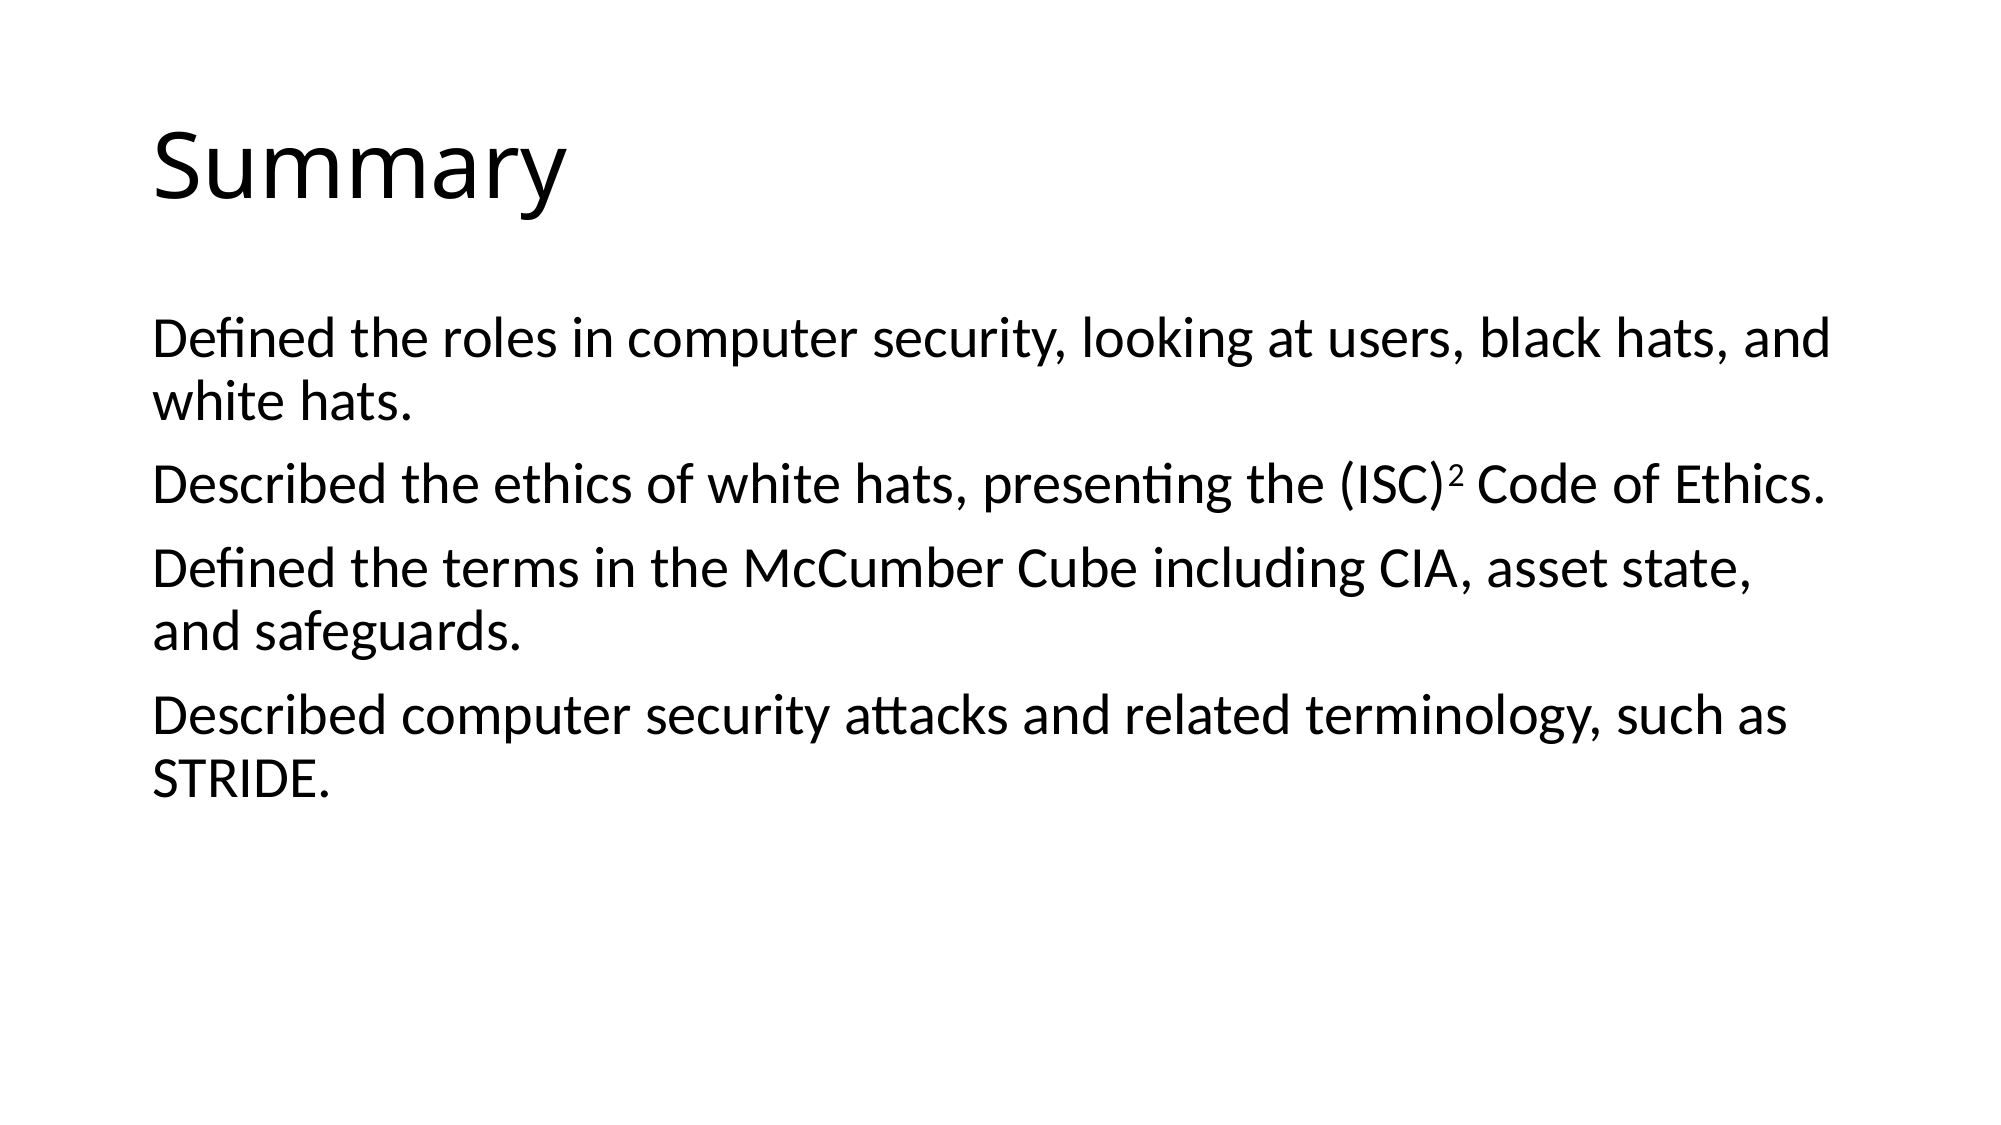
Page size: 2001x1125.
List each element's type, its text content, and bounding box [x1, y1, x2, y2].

title Summary [137, 59, 1863, 278]
list Defined the roles in computer security, looking at users, black hats, and white hats. Described the ethics of white hats, presenting the (ISC)2 Code of Ethics. Defined the terms in the McCumber Cube including CIA, asset state, and safeguards. Described computer security attacks and related terminology, such as STRIDE. [137, 299, 1863, 1014]
